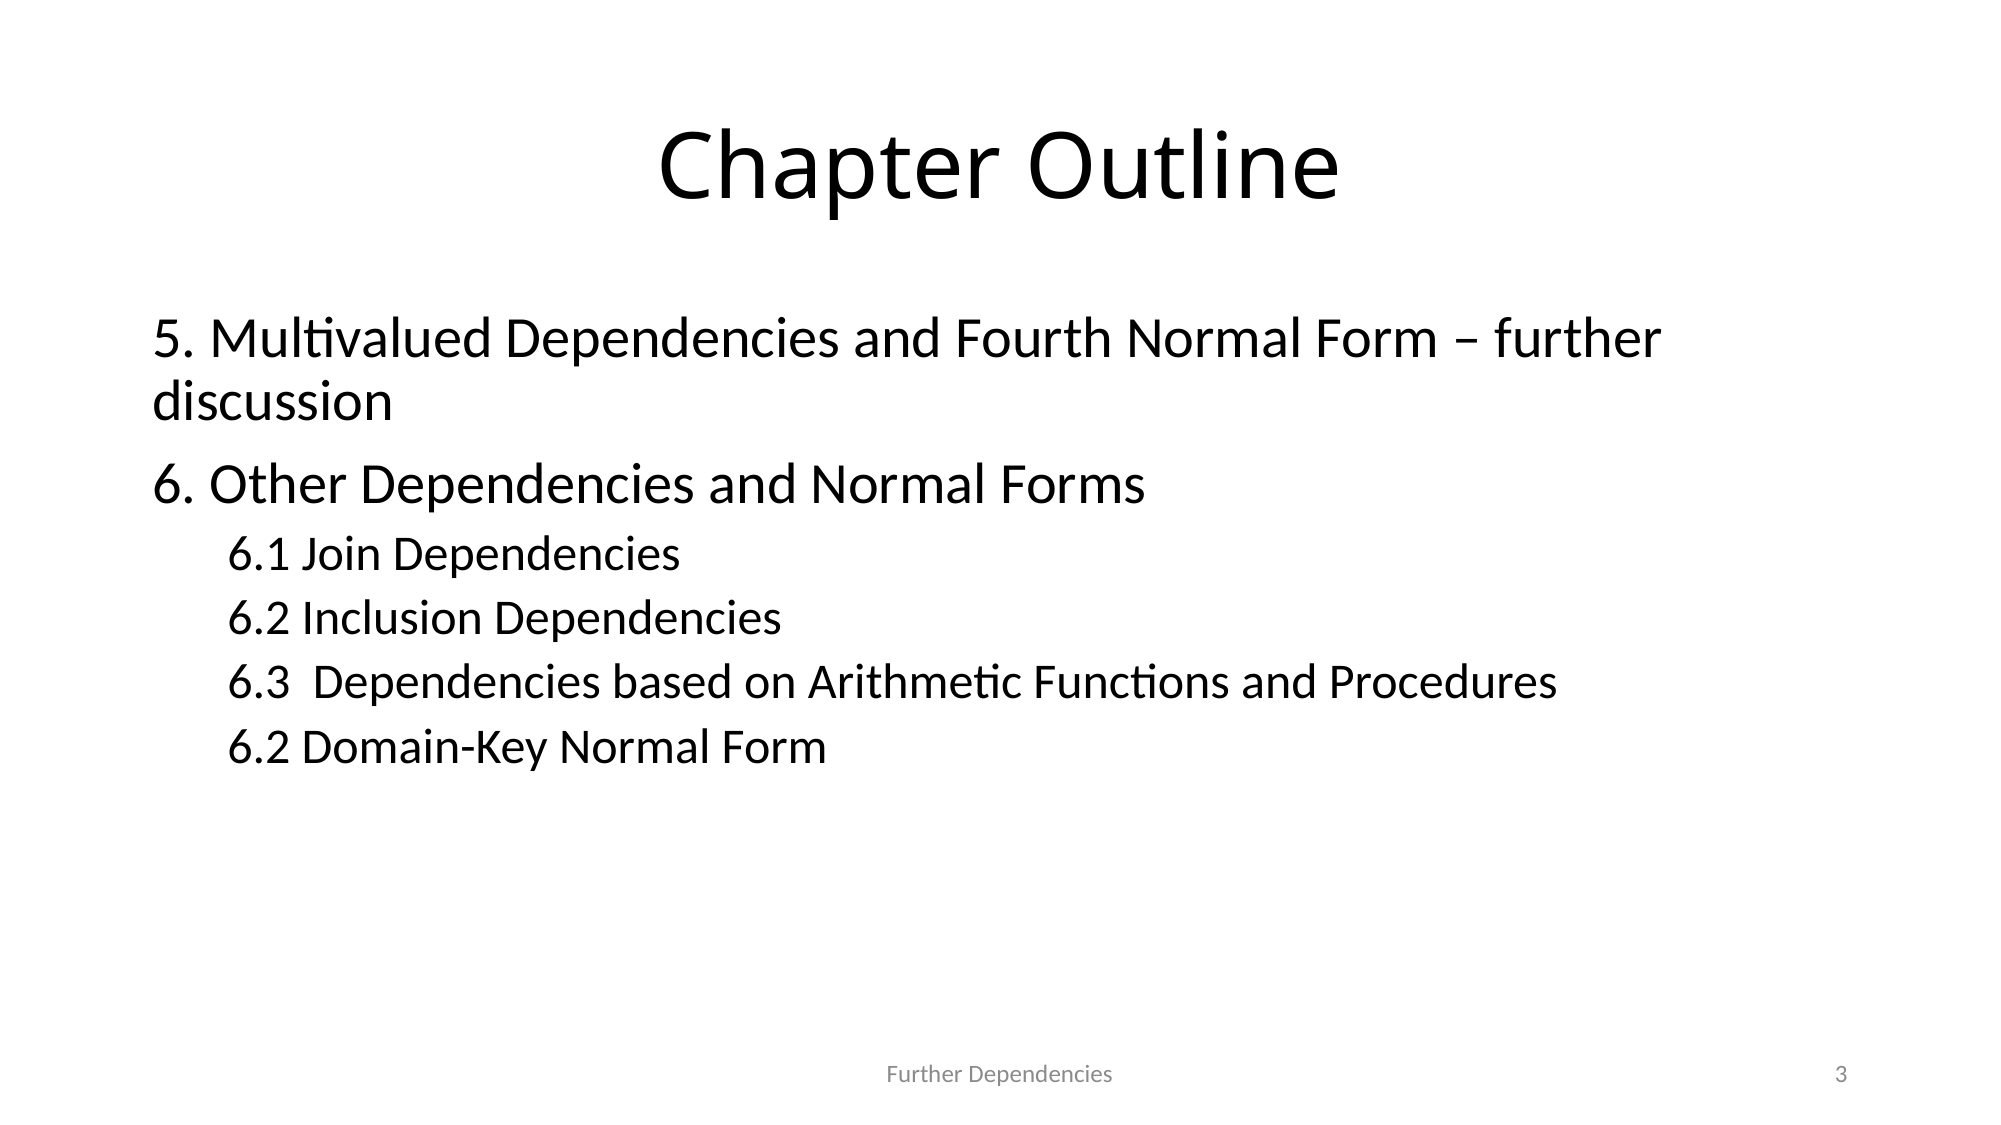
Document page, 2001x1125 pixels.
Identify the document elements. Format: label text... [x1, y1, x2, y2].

title Chapter Outline [137, 59, 1863, 278]
list 5. Multivalued Dependencies and Fourth Normal Form – further discussion 6. Other Dependencies and Normal Forms 6.1 Join Dependencies 6.2 Inclusion Dependencies 6.3 Dependencies based on Arithmetic Functions and Procedures 6.2 Domain-Key Normal Form [137, 299, 1863, 1014]
footer Further Dependencies [662, 1042, 1338, 1103]
slide_number 3 [1412, 1042, 1863, 1103]
